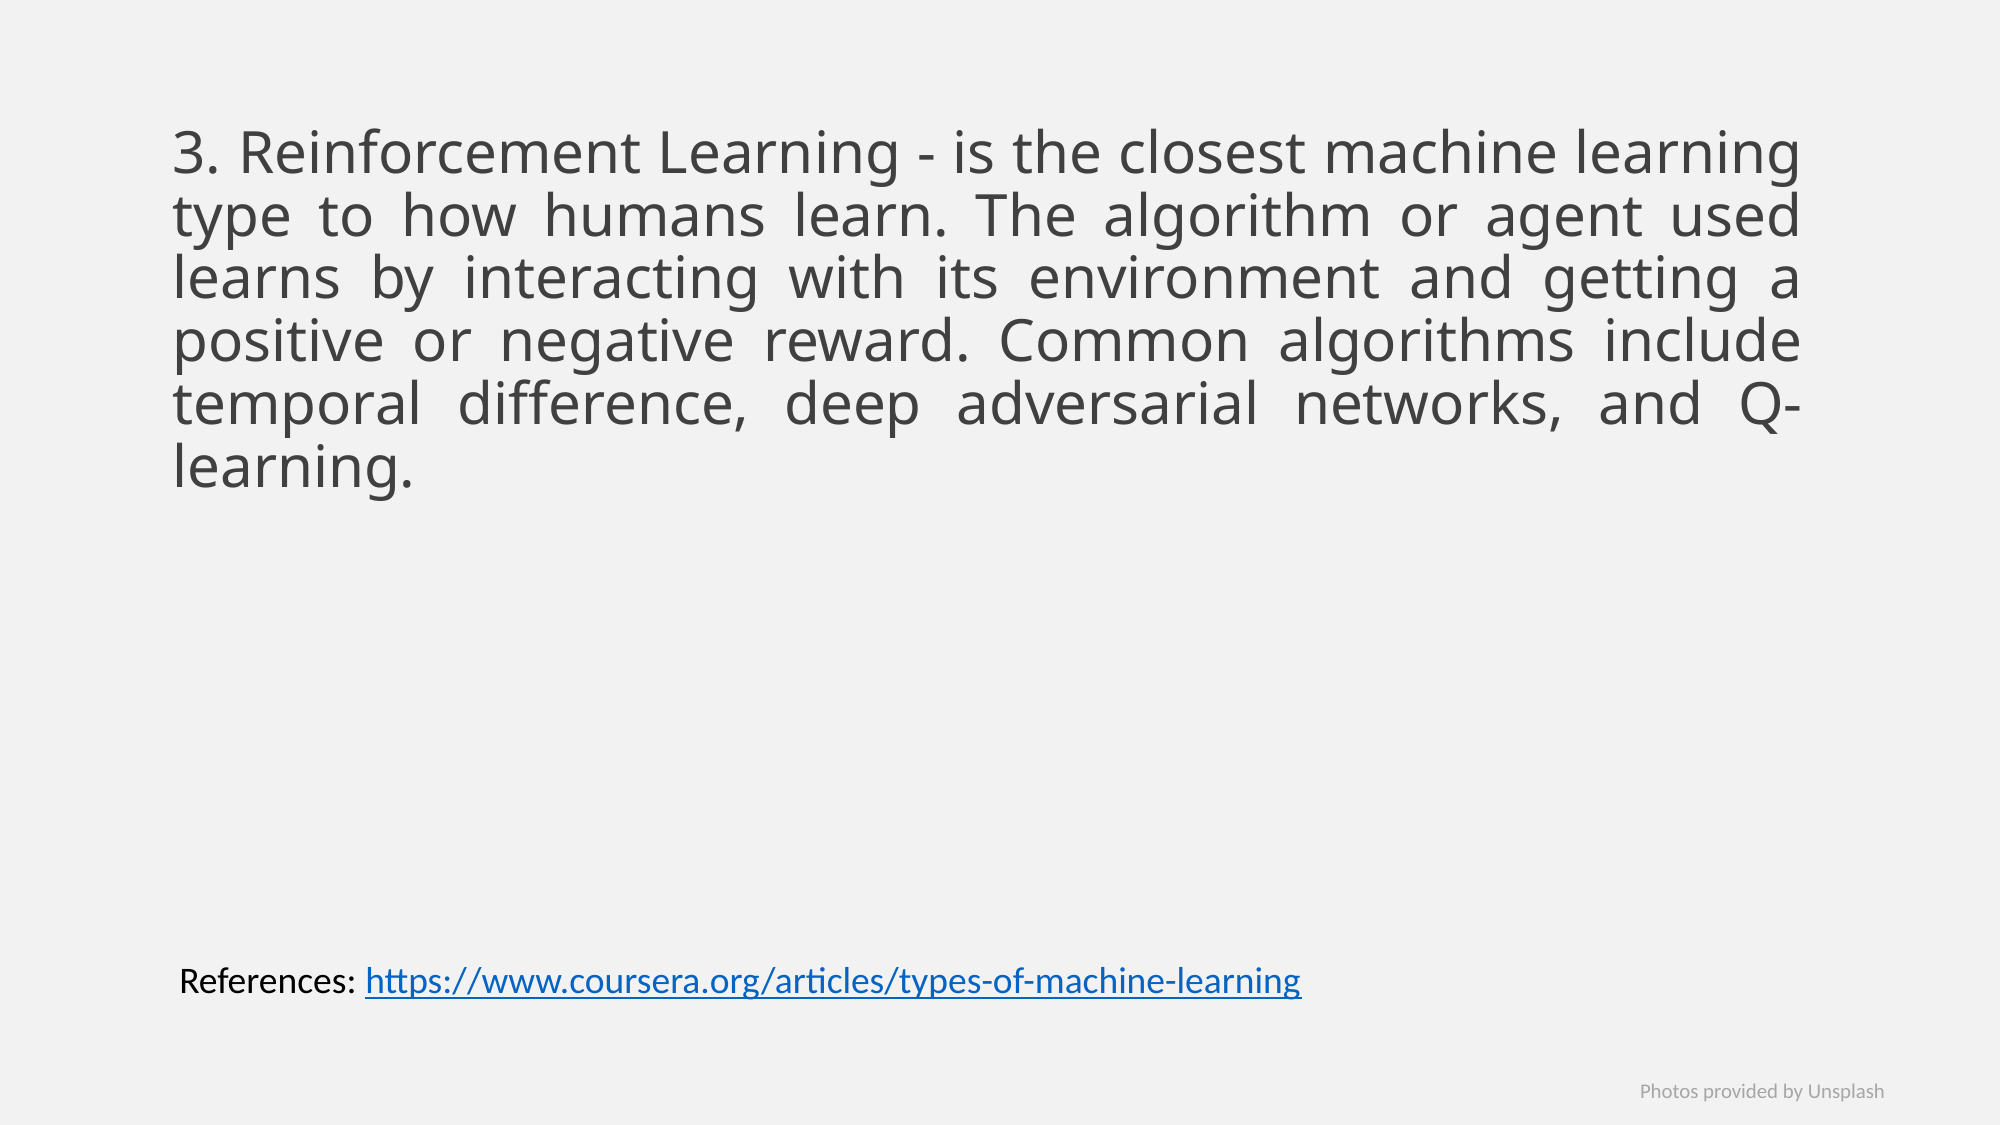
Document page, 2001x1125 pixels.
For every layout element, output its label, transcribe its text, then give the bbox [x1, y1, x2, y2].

list Photos provided by Unsplash [1367, 1072, 1900, 1103]
text_box References: https://www.coursera.org/articles/types-of-machine-learning [164, 949, 1317, 1009]
list 3. Reinforcement Learning - is the closest machine learning type to how humans learn. The algorithm or agent used learns by interacting with its environment and getting a positive or negative reward. Common algorithms include temporal difference, deep adversarial networks, and Q-learning. [157, 115, 1818, 704]
